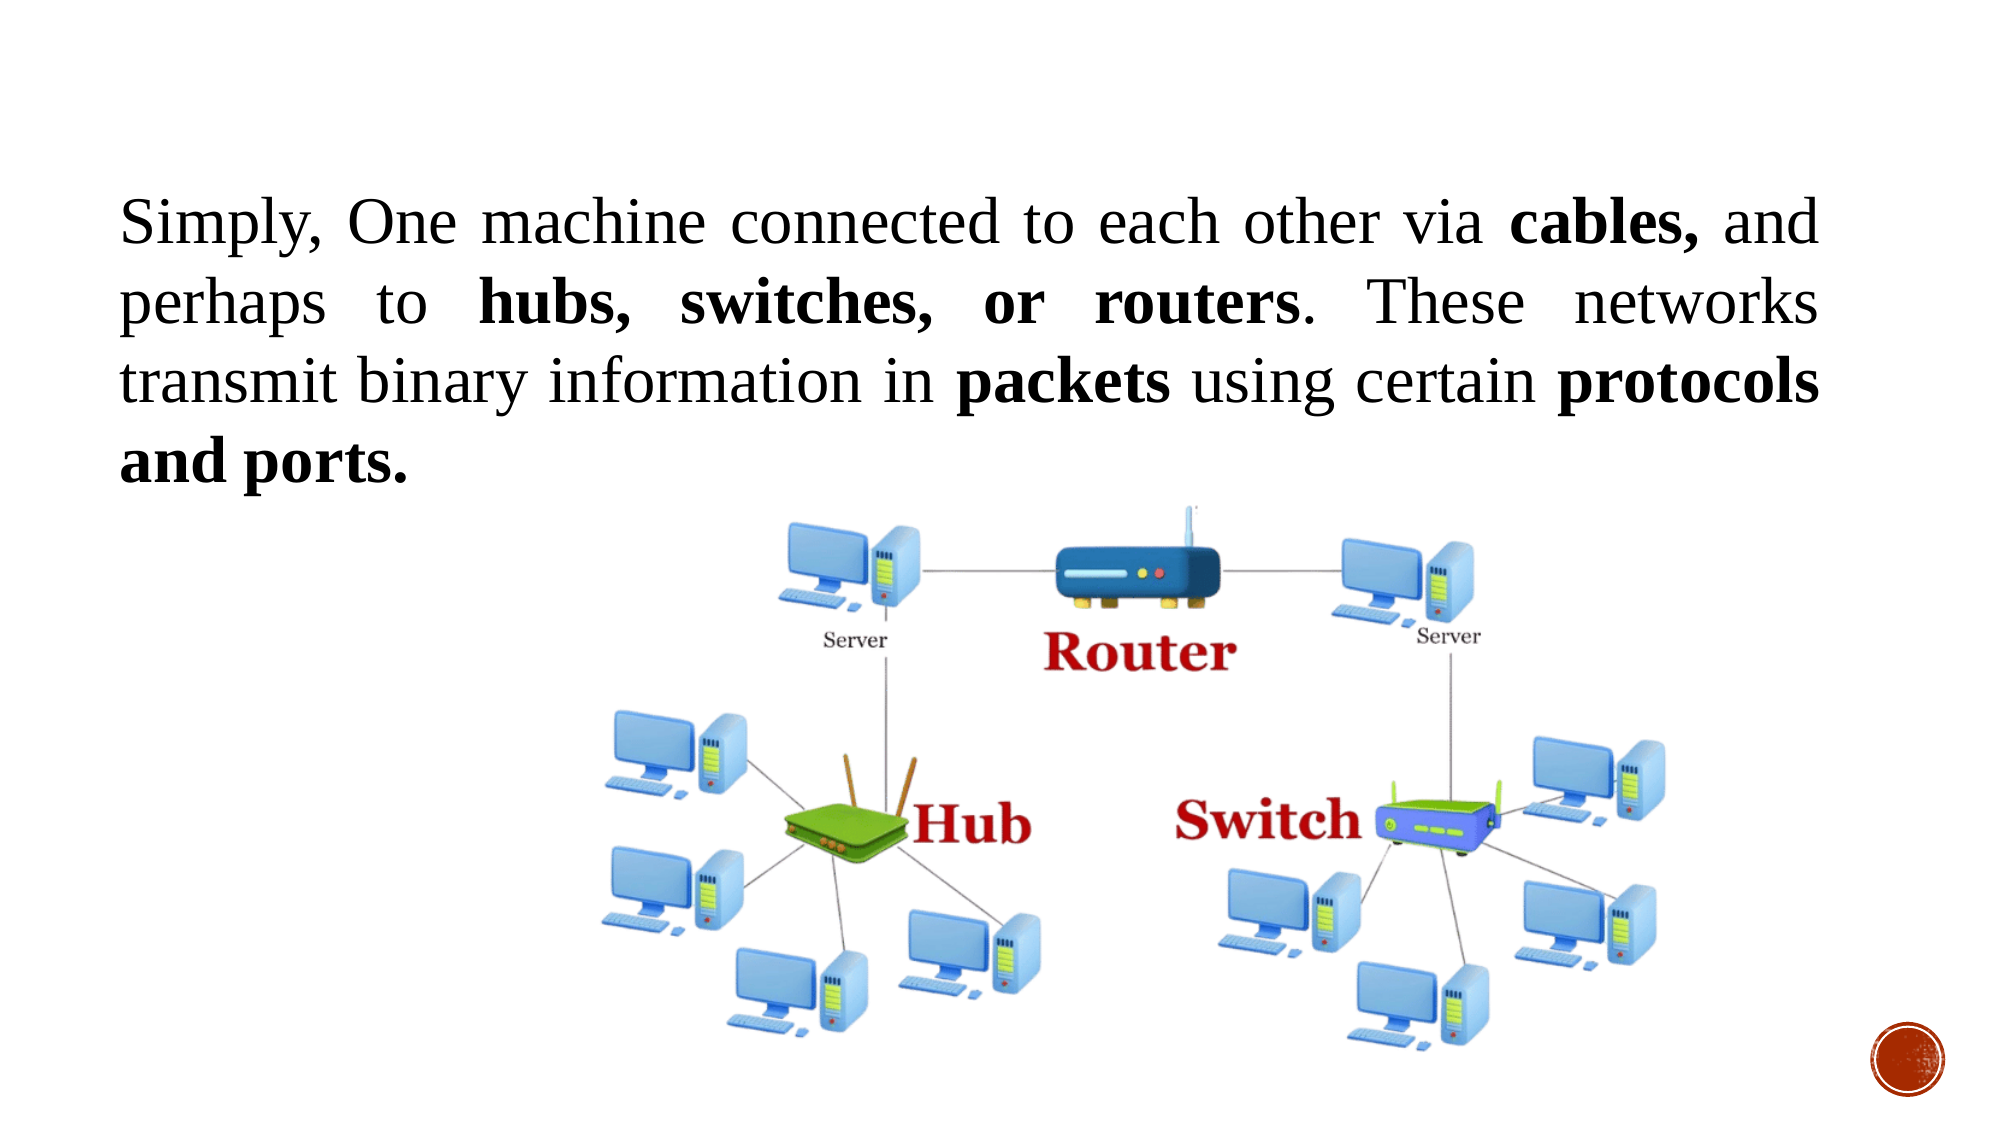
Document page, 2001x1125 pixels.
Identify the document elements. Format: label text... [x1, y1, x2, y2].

text_box Simply, One machine connected to each other via cables, and perhaps to hubs, switches, or routers. These networks transmit binary information in packets using certain protocols and ports. [105, 169, 1835, 504]
picture [536, 445, 1736, 1089]
